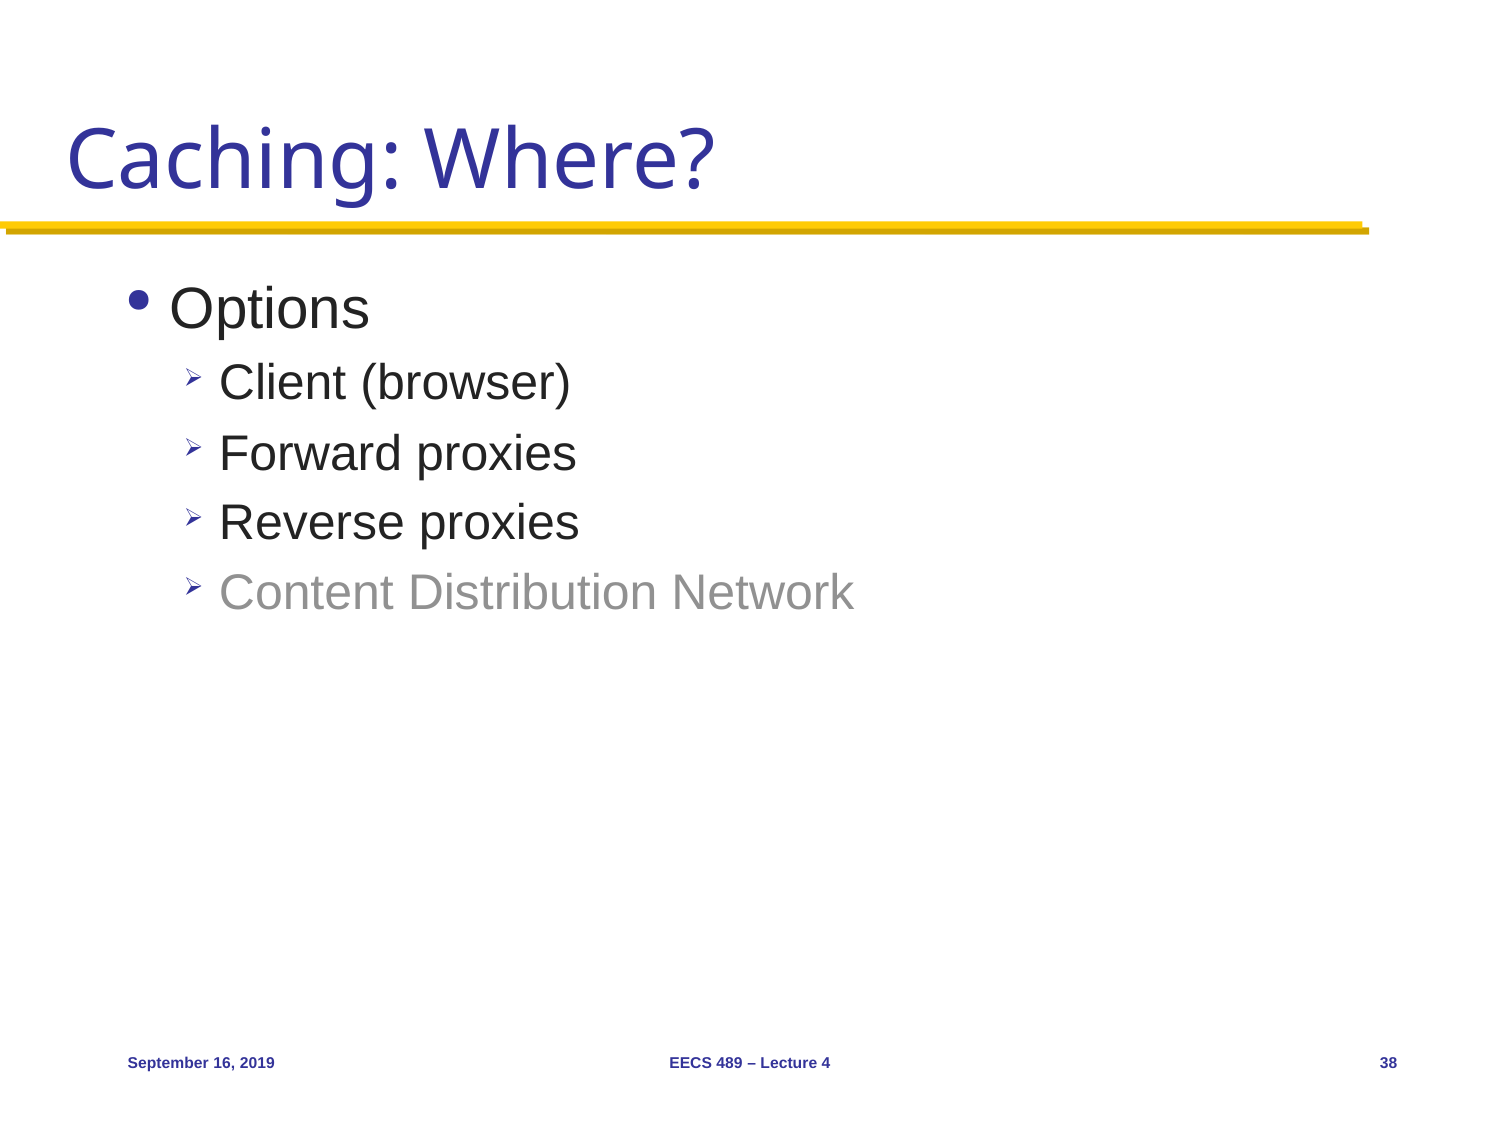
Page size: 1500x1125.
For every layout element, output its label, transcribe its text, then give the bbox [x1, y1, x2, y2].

title Caching: Where? [49, 24, 1451, 213]
slide_number 38 [1312, 1024, 1413, 1101]
list Options Client (browser) Forward proxies Reverse proxies Content Distribution Network [112, 262, 1413, 988]
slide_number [112, 1024, 426, 1101]
footer EECS 489 – Lecture 4 [512, 1024, 988, 1101]
